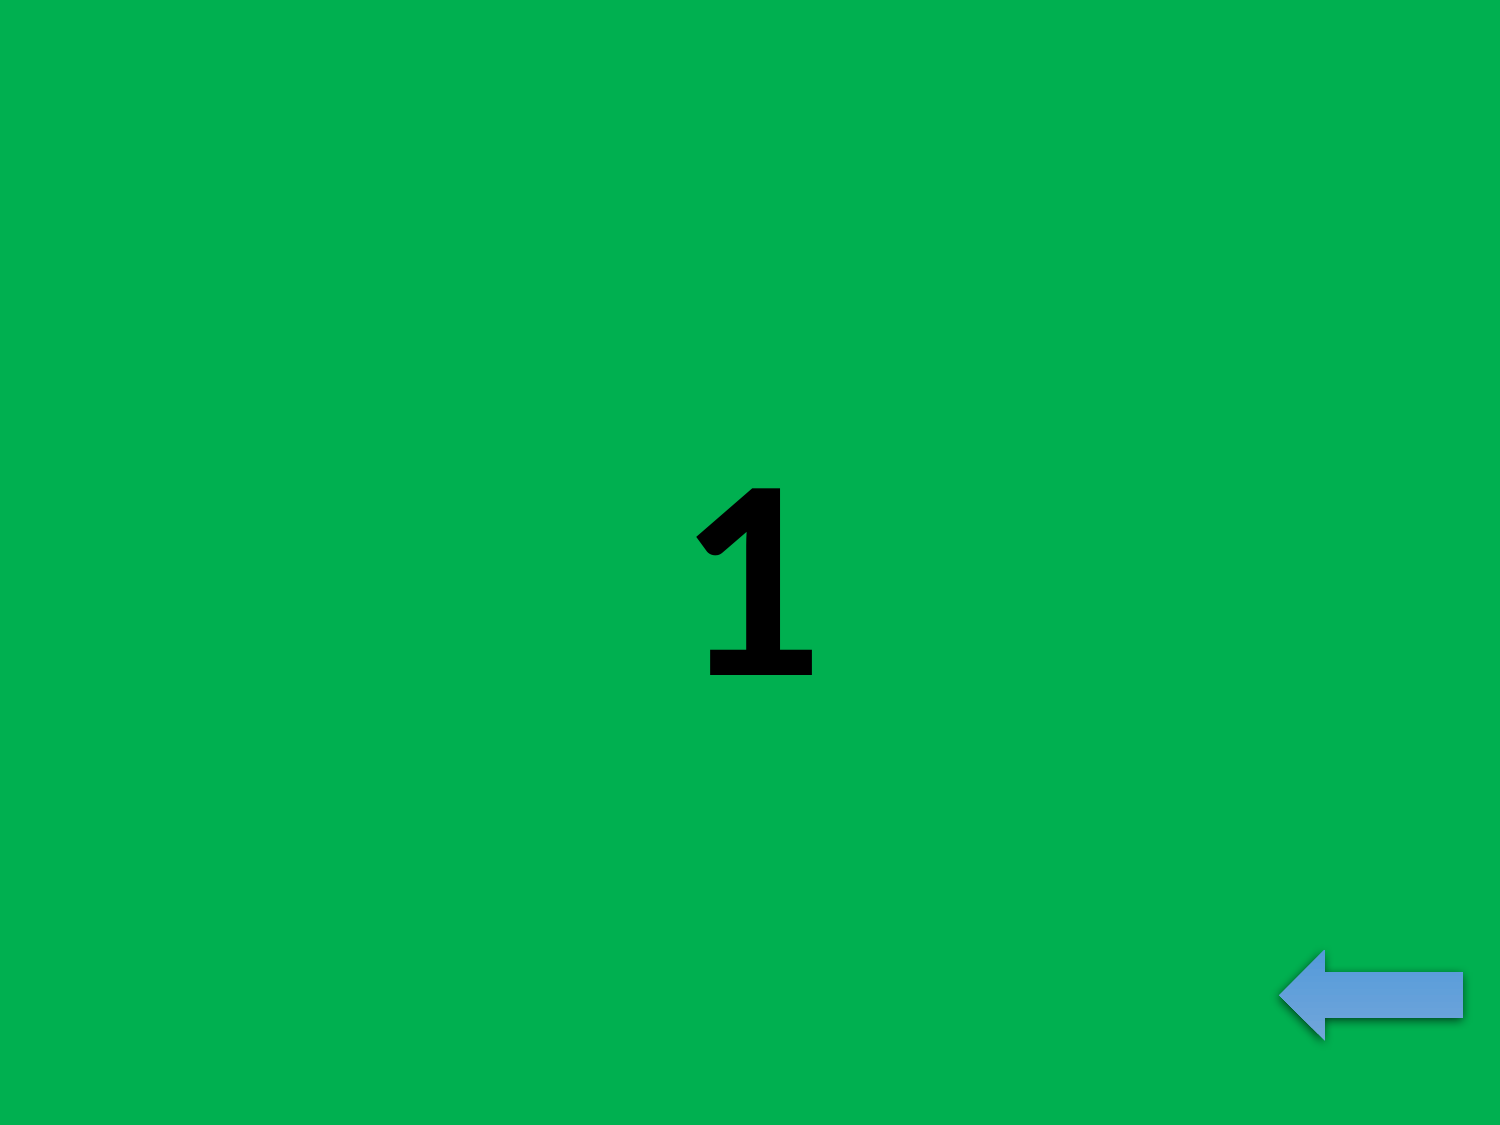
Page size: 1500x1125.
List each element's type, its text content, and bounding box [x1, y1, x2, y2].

text_box 1 [661, 380, 838, 741]
text_box [1279, 949, 1463, 1041]
